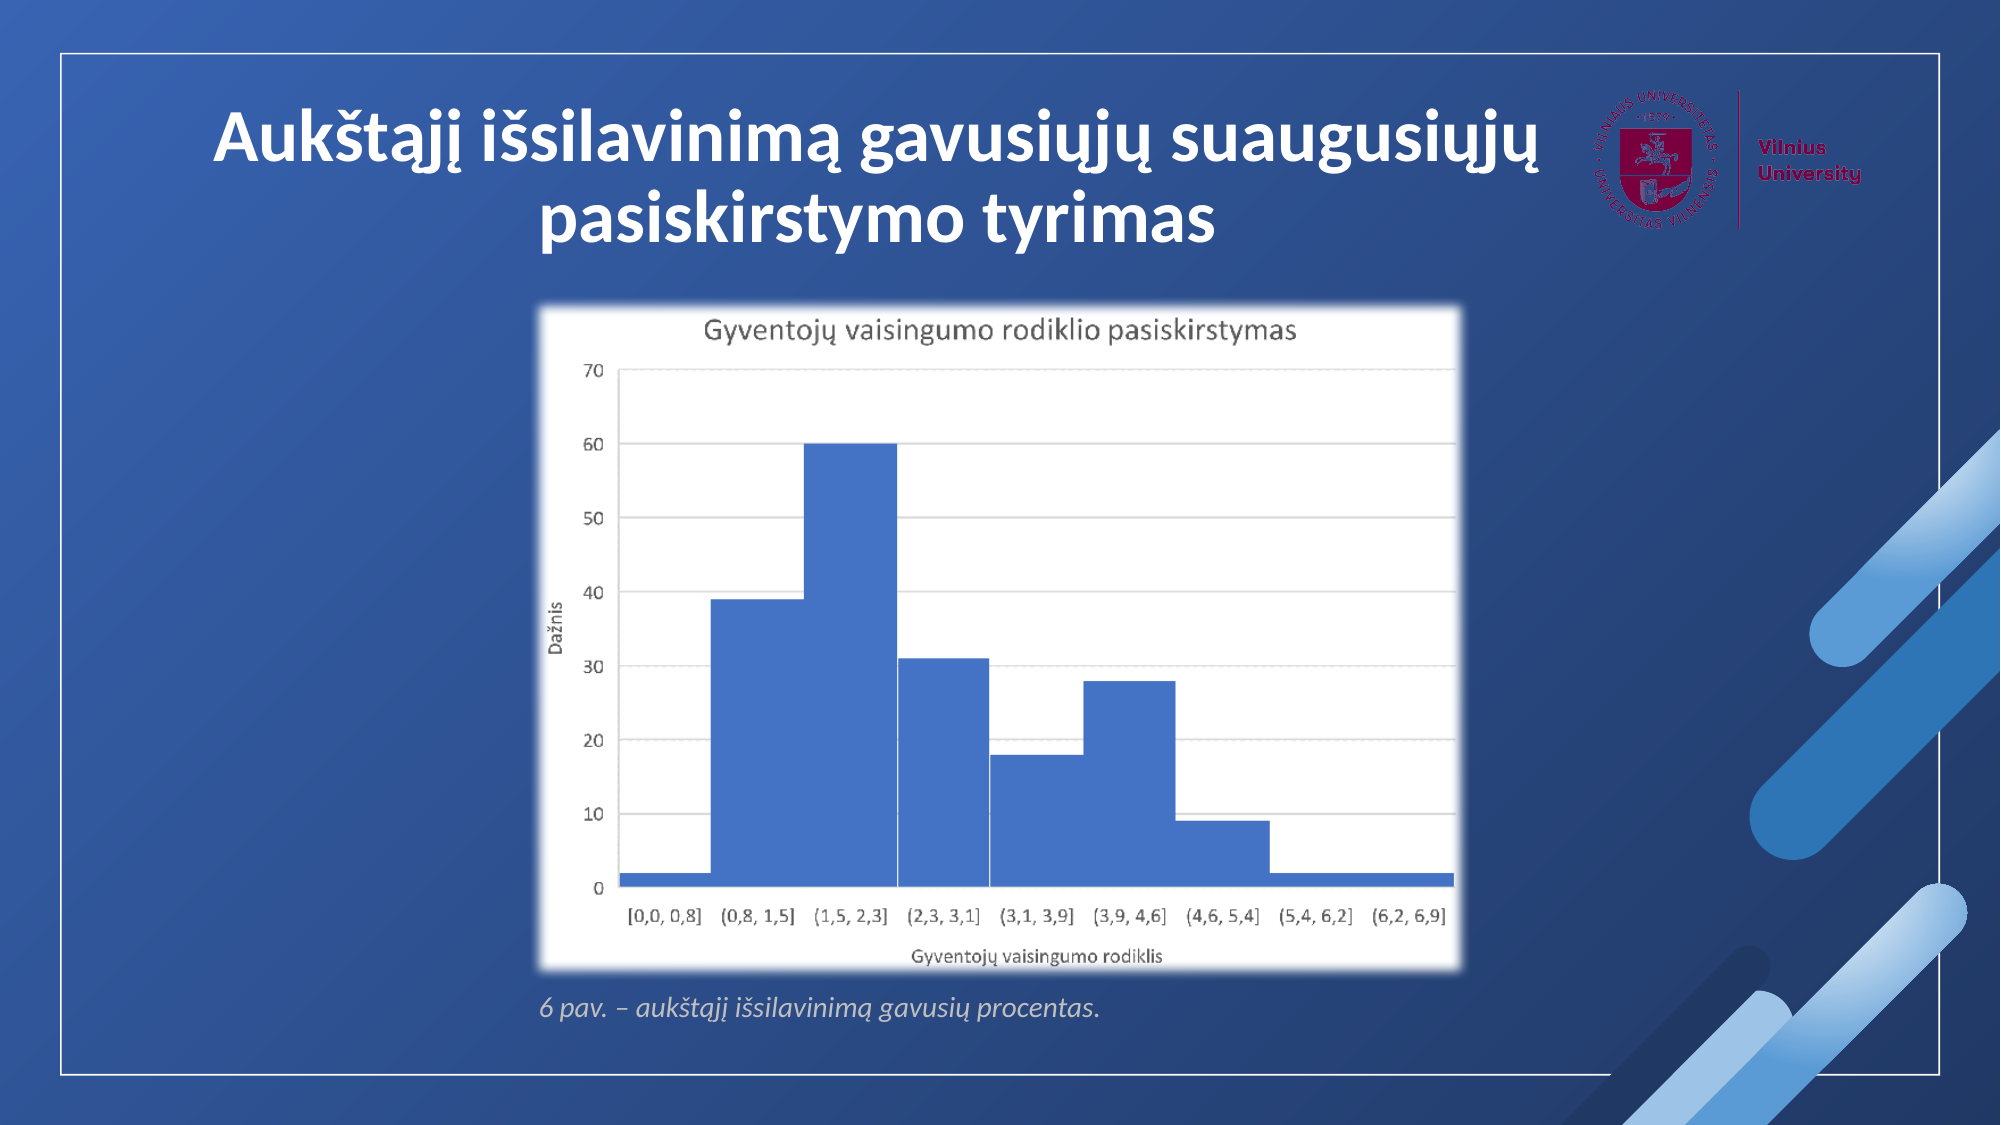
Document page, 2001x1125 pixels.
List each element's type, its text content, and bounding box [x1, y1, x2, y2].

text_box 6 pav. – aukštąjį išsilavinimą gavusių procentas. [510, 980, 1209, 1031]
text_box Aukštąjį išsilavinimą gavusiųjų suaugusiųjų pasiskirstymo tyrimas [123, 69, 1634, 287]
picture [529, 296, 1471, 981]
picture [1526, 52, 1942, 270]
